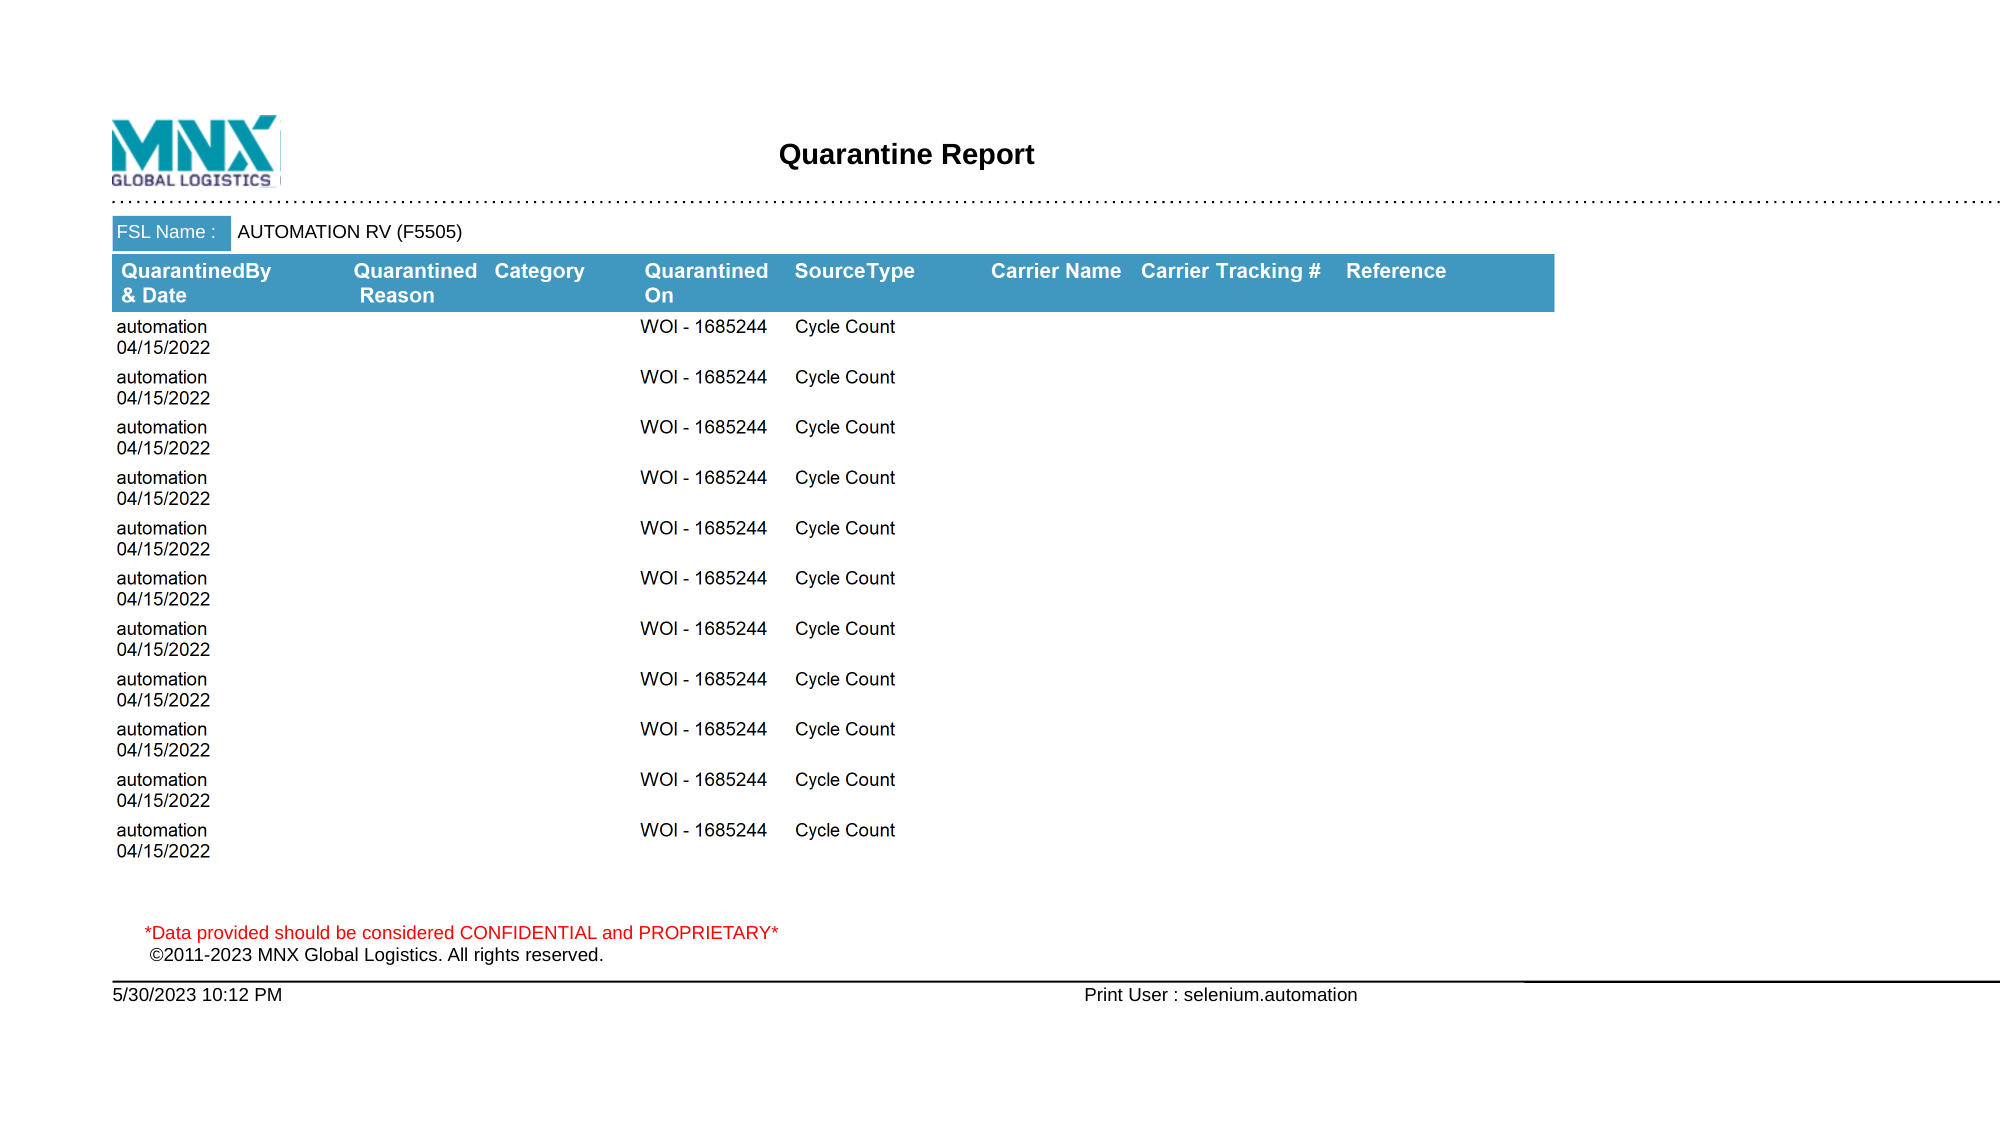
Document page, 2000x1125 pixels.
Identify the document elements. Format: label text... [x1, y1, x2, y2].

text_box Quarantine Report [562, 131, 1252, 173]
picture [112, 115, 323, 188]
text_box ©2011-2023 MNX Global Logistics. All rights reserved. [144, 942, 1158, 964]
text_box Print User : selenium.automation [1055, 983, 1387, 1013]
text_box FSL Name : [112, 215, 232, 252]
picture [112, 254, 1555, 866]
text_box 5/30/2023 10:12 PM [112, 983, 343, 1013]
text_box AUTOMATION RV (F5505) [233, 215, 669, 252]
text_box *Data provided should be considered CONFIDENTIAL and PROPRIETARY* [144, 920, 1158, 942]
